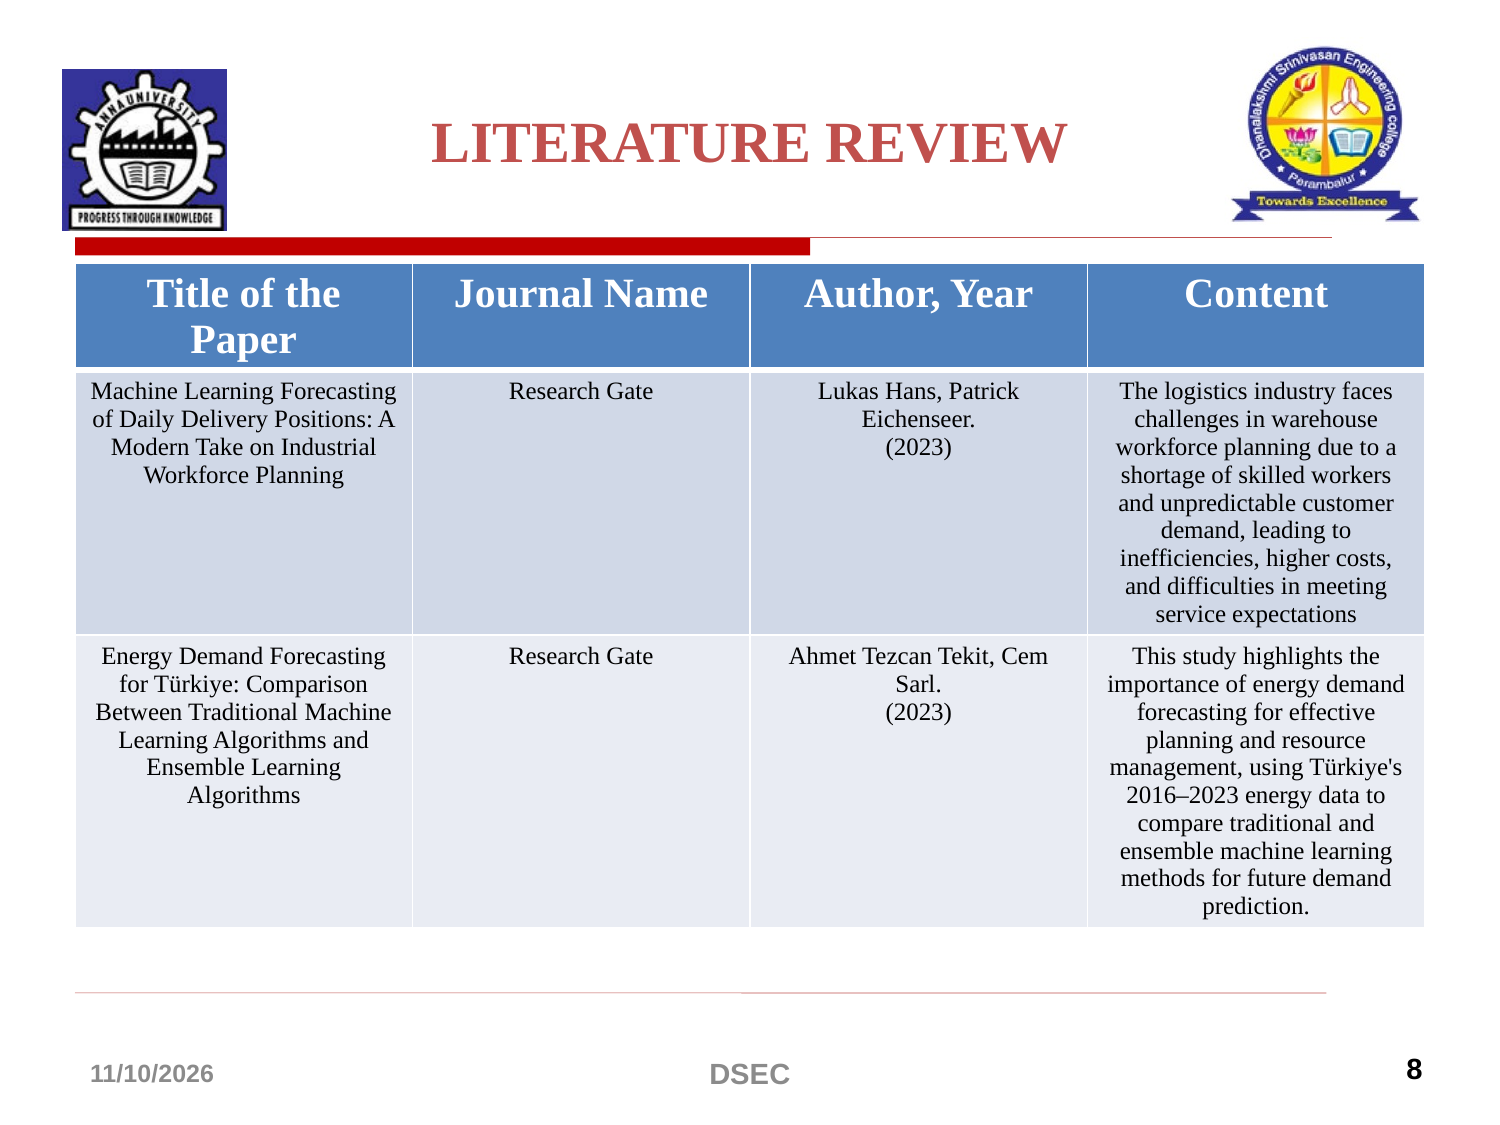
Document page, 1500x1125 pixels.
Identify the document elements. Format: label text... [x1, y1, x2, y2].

table_cell Lukas Hans, Patrick Eichenseer. (2023) [751, 373, 1087, 634]
title LITERATURE REVIEW [74, 44, 1223, 233]
footer DSEC [512, 1042, 988, 1103]
slide_number 8 [1087, 1037, 1438, 1098]
table_cell The logistics industry faces challenges in warehouse workforce planning due to a shortage of skilled workers and unpredictable customer demand, leading to inefficiencies, higher costs, and difficulties in meeting service expectations [1088, 373, 1424, 634]
table_cell Ahmet Tezcan Tekit, Cem Sarl. (2023) [751, 636, 1087, 927]
table_header Title of the Paper [76, 264, 412, 367]
table_cell Research Gate [413, 636, 749, 927]
table_header Author, Year [751, 264, 1087, 367]
table_header Content [1088, 264, 1424, 367]
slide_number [75, 1042, 425, 1103]
table_cell This study highlights the importance of energy demand forecasting for effective planning and resource management, using Türkiye's 2016–2023 energy data to compare traditional and ensemble machine learning methods for future demand prediction. [1088, 636, 1424, 927]
table_cell Energy Demand Forecasting for Türkiye: Comparison Between Traditional Machine Learning Algorithms and Ensemble Learning Algorithms [76, 636, 412, 927]
picture [62, 69, 74, 231]
table_header Journal Name [413, 264, 749, 367]
picture [1224, 37, 1425, 226]
table_cell Research Gate [413, 373, 749, 634]
table_cell Machine Learning Forecasting of Daily Delivery Positions: A Modern Take on Industrial Workforce Planning [76, 373, 412, 634]
